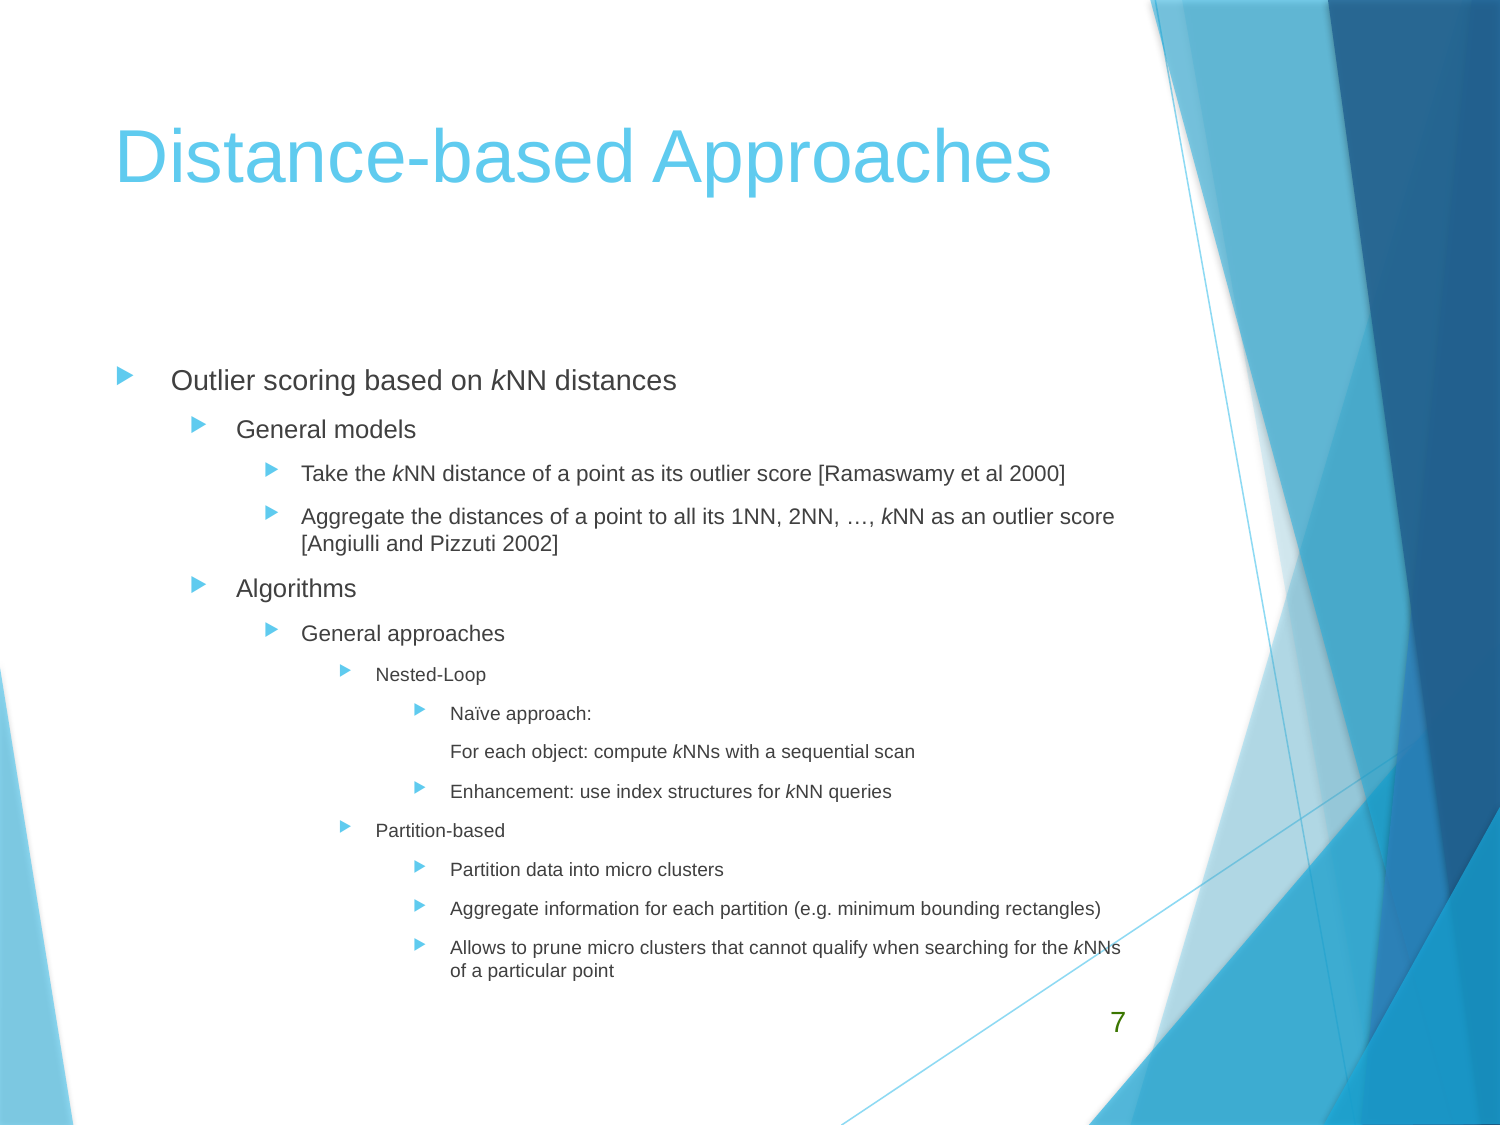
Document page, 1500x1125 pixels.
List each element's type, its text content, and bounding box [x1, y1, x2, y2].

slide_number 7 [1057, 991, 1142, 1051]
list Outlier scoring based on kNN distances General models Take the kNN distance of a point as its outlier score [Ramaswamy et al 2000] Aggregate the distances of a point to all its 1NN, 2NN, …, kNN as an outlier score [Angiulli and Pizzuti 2002] Algorithms General approaches Nested-Loop Naïve approach: For each object: compute kNNs with a sequential scan Enhancement: use index structures for kNN queries Partition-based Partition data into micro clusters Aggregate information for each partition (e.g. minimum bounding rectangles) Allows to prune micro clusters that cannot qualify when searching for the kNNs of a particular point [99, 354, 1142, 992]
title Distance-based Approaches [99, 99, 1142, 317]
